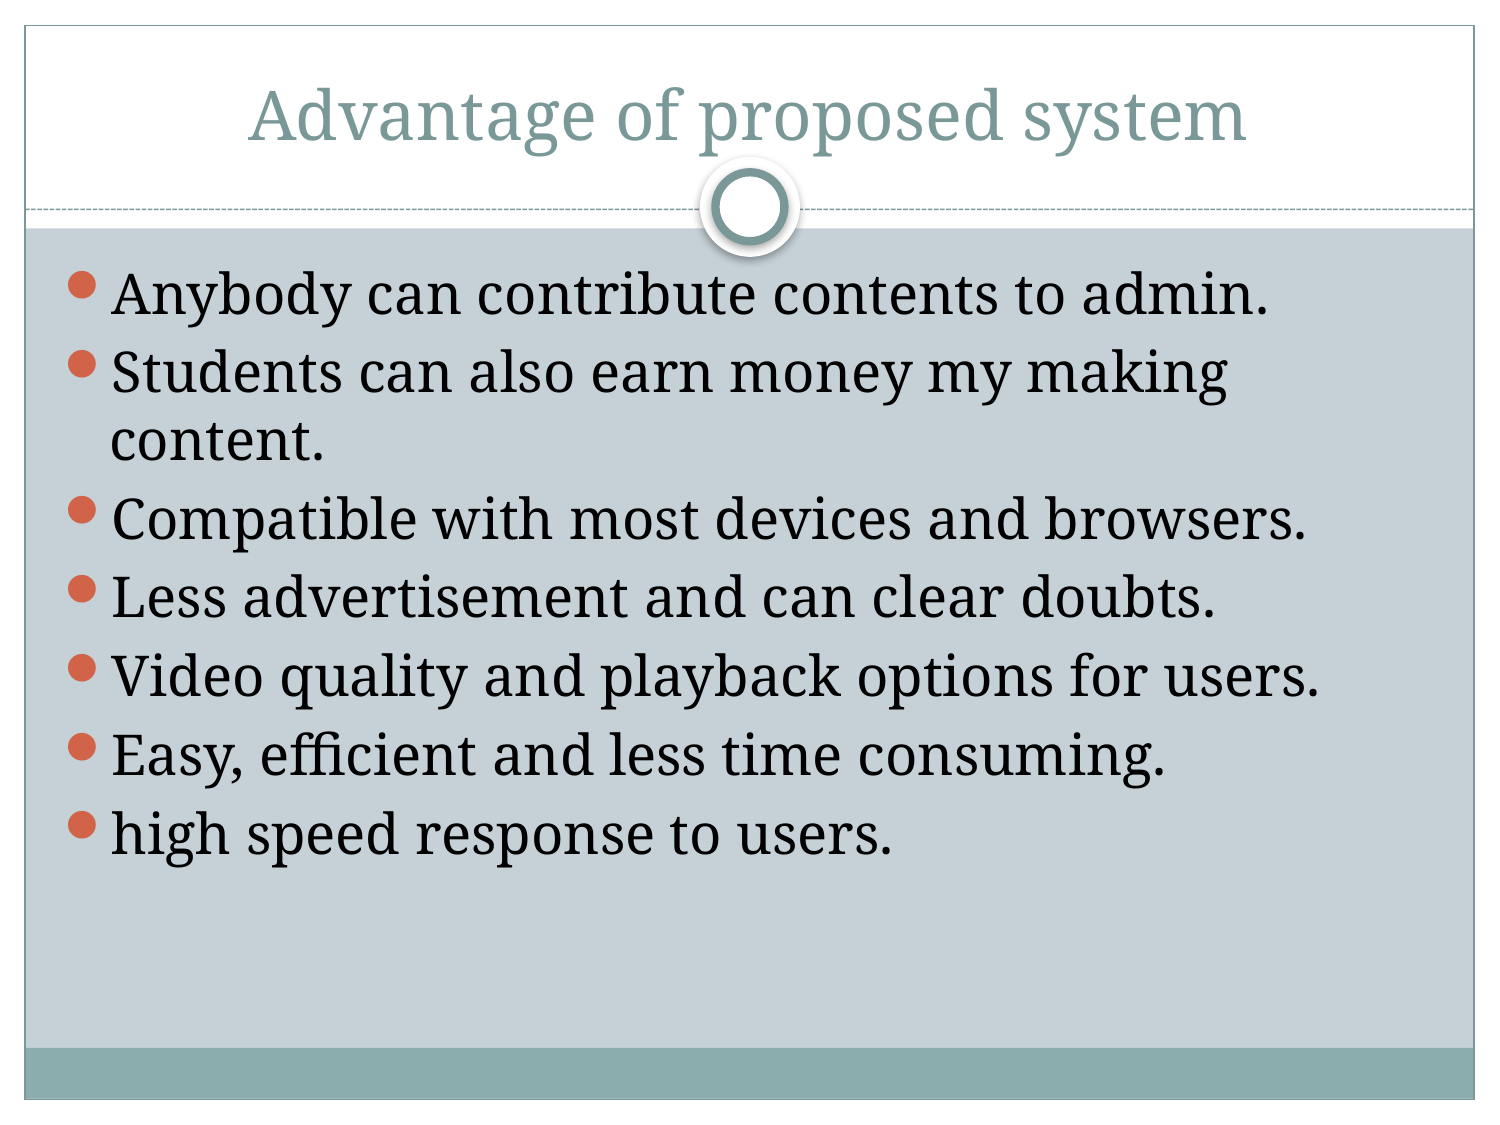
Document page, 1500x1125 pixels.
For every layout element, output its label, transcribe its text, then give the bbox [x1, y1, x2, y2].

list Anybody can contribute contents to admin. Students can also earn money my making content. Compatible with most devices and browsers. Less advertisement and can clear doubts. Video quality and playback options for users. Easy, efficient and less time consuming. high speed response to users. [49, 250, 1445, 1001]
title Advantage of proposed system [49, 37, 1450, 162]
